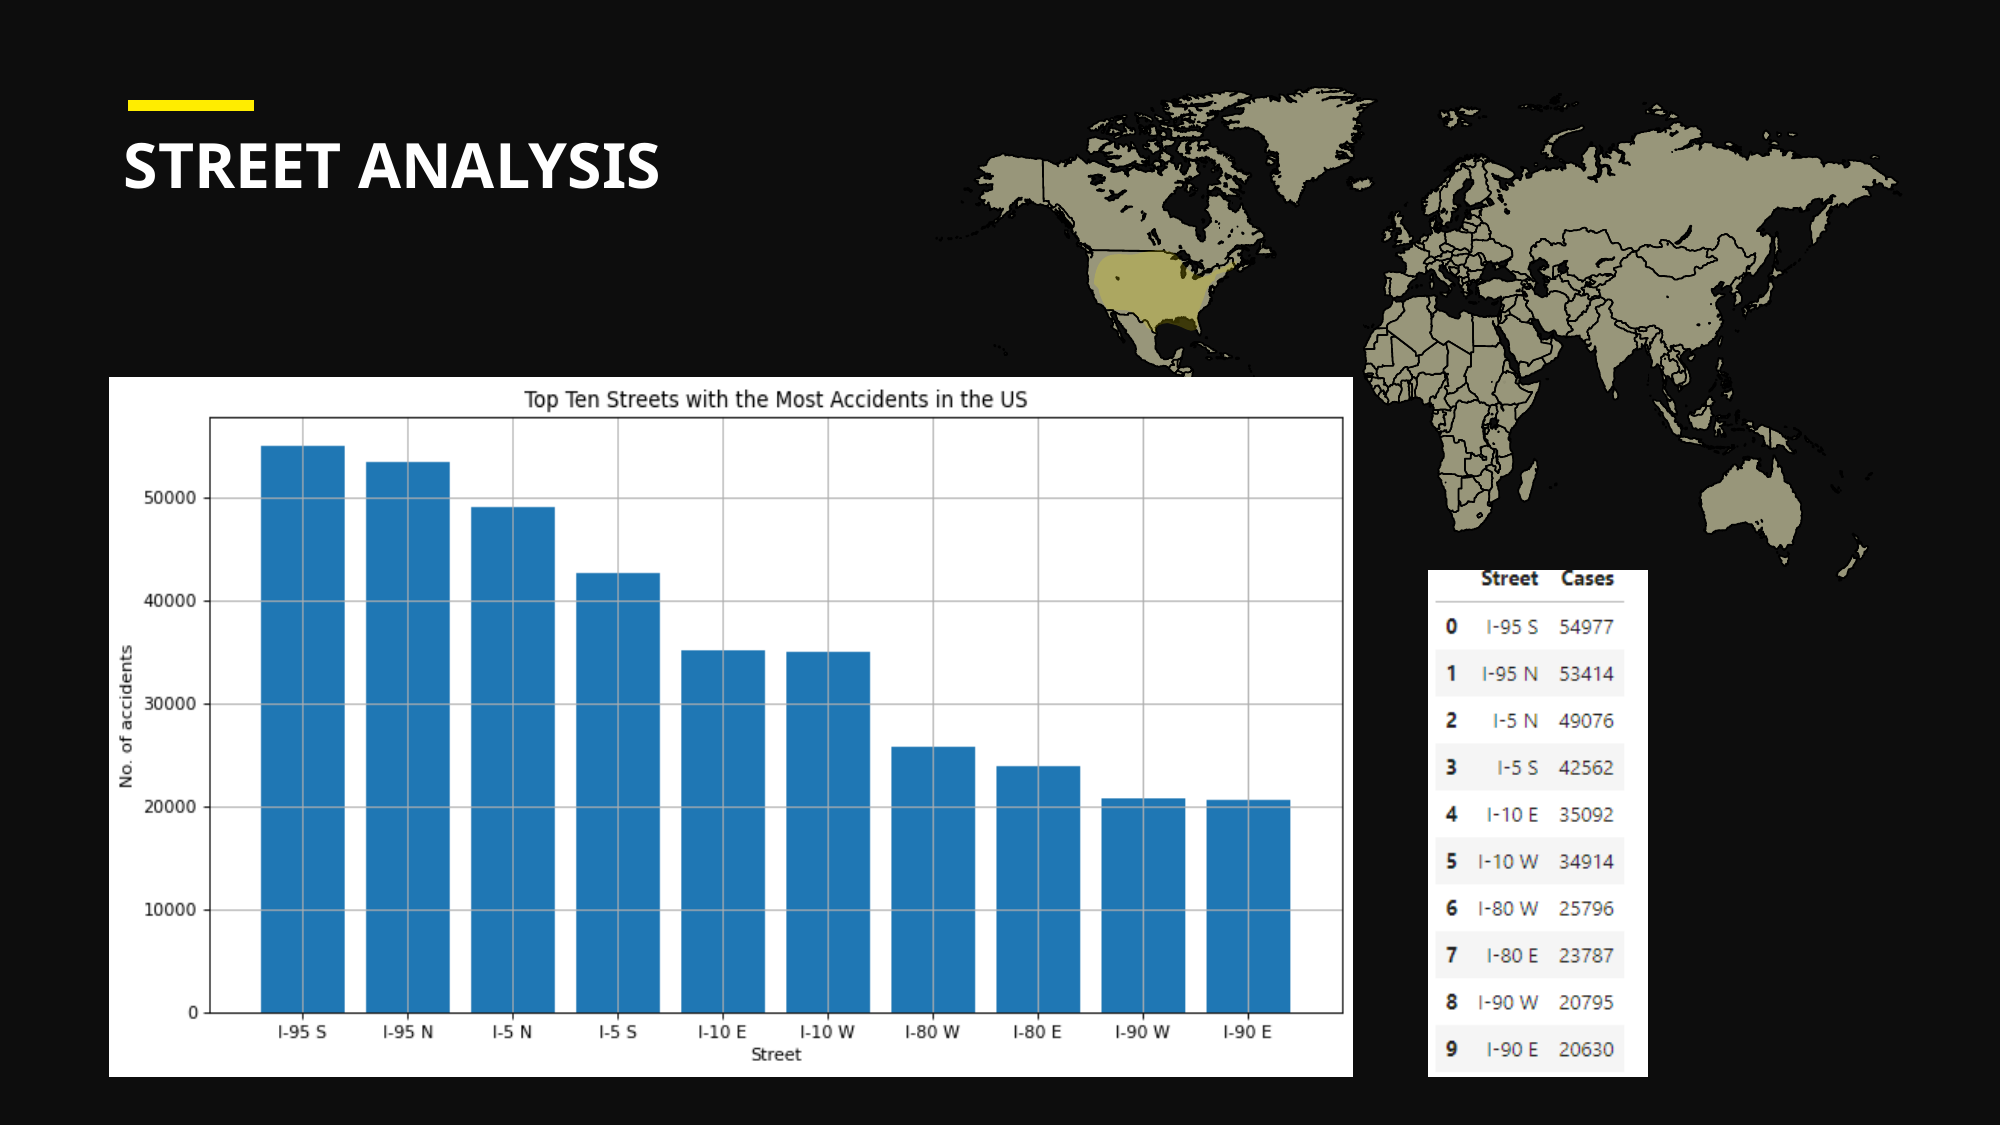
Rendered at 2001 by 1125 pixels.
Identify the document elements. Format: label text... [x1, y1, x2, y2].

picture [1428, 569, 1648, 1077]
text_box [1093, 250, 1237, 334]
picture [108, 376, 1353, 1077]
title STREET ANALYSIS [109, 127, 1066, 228]
